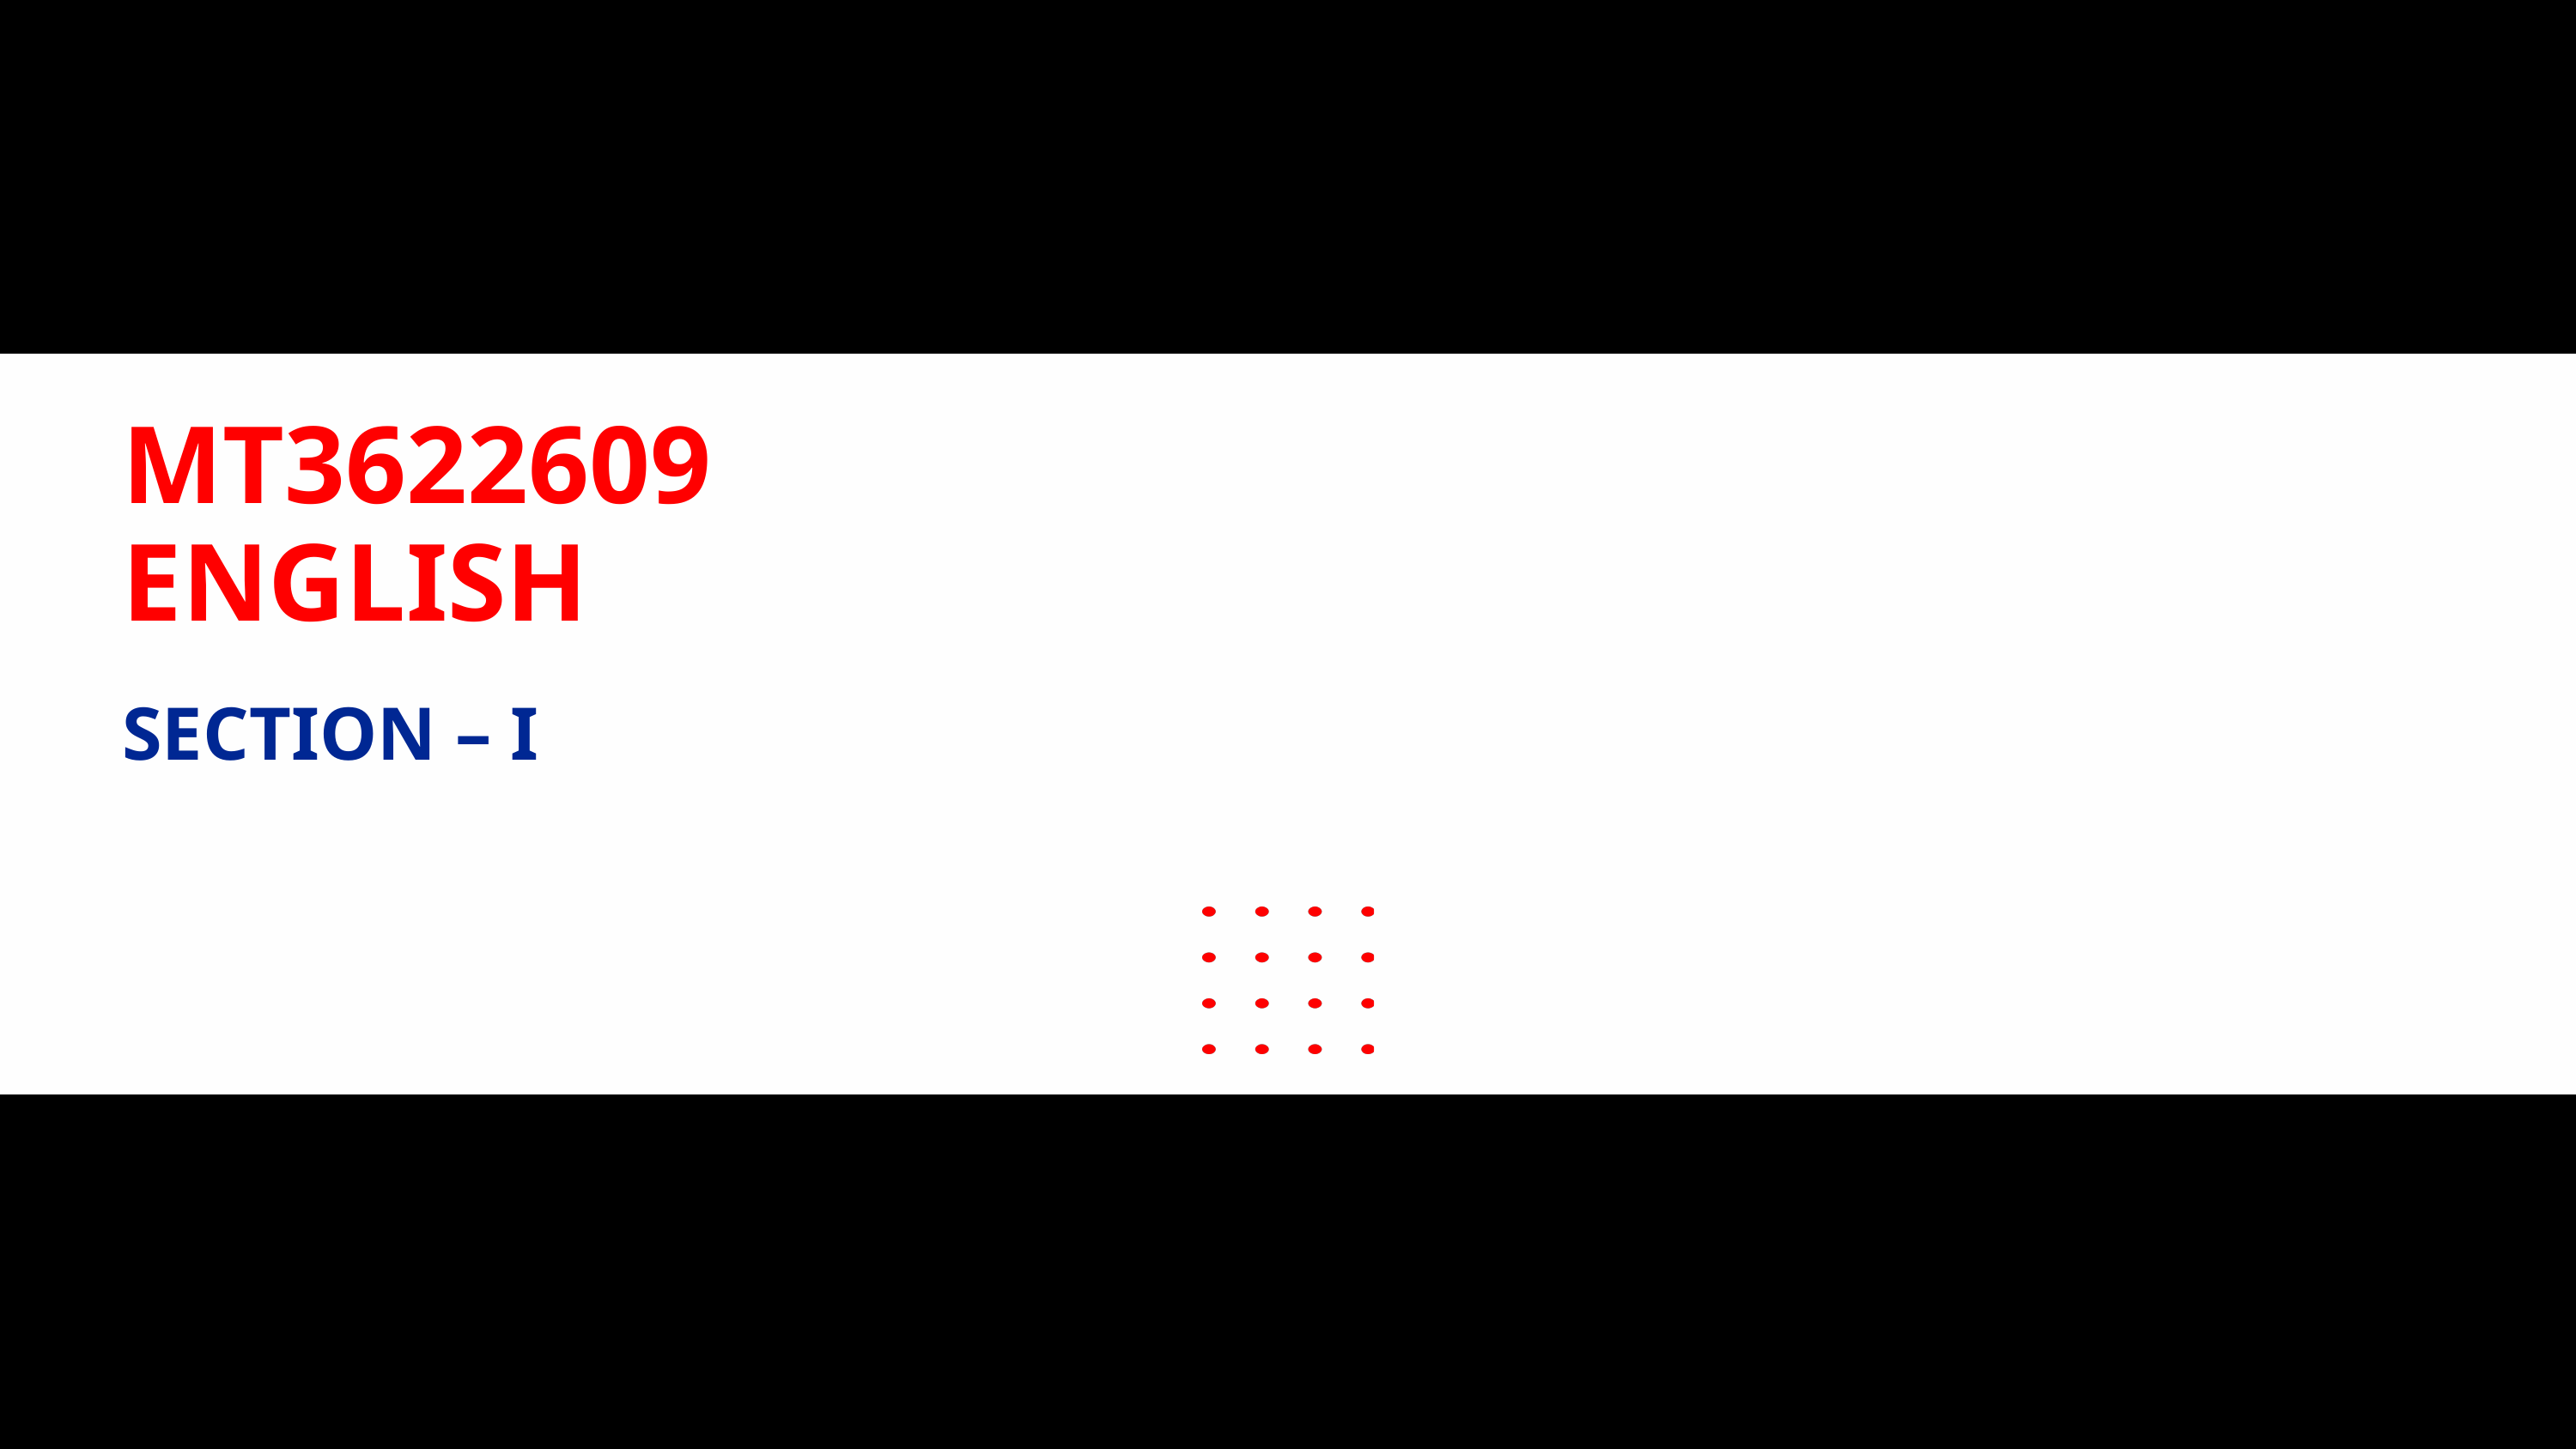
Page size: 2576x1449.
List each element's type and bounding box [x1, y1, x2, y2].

text_box [0, 353, 2576, 1095]
